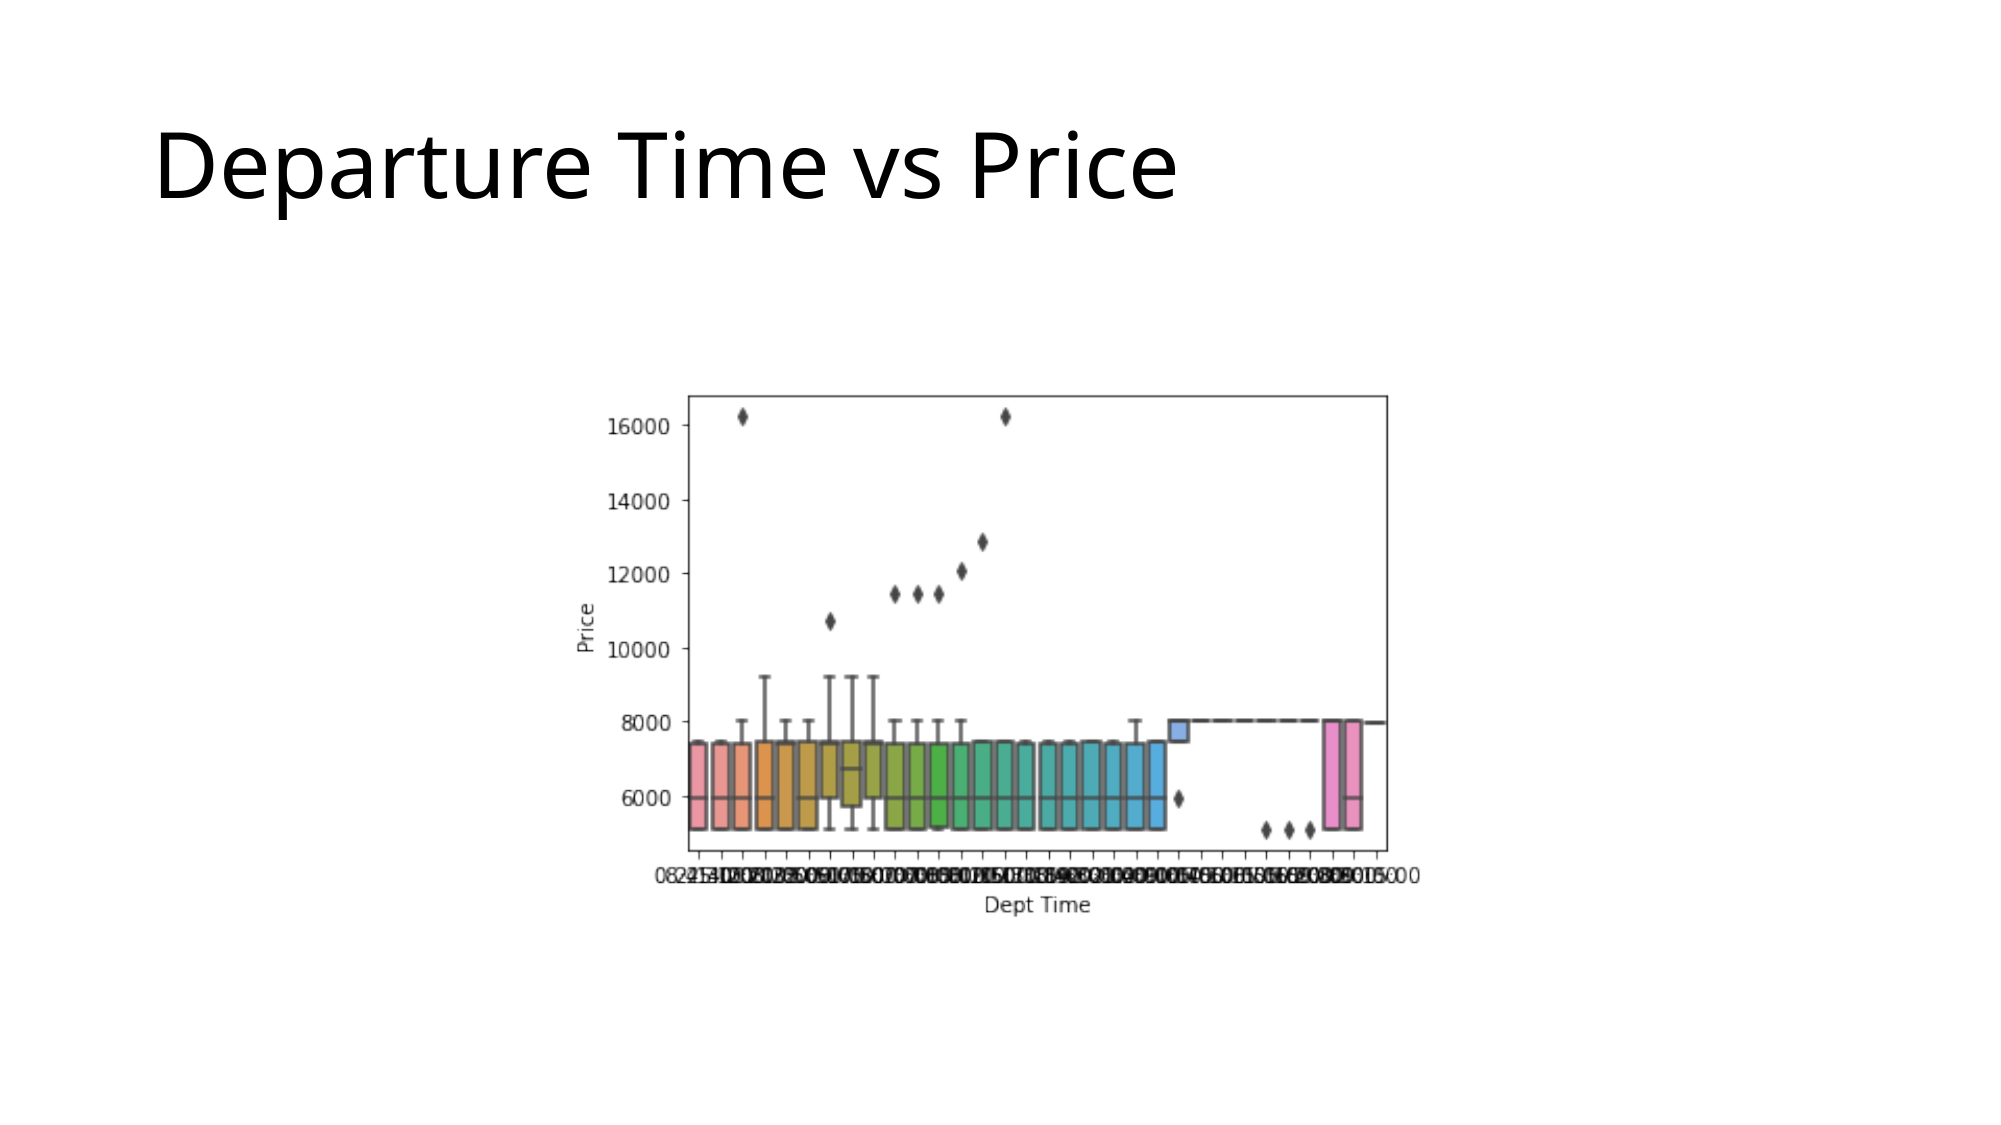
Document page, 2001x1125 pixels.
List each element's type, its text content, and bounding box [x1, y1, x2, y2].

title Departure Time vs Price [137, 59, 1863, 278]
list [563, 383, 1437, 930]
